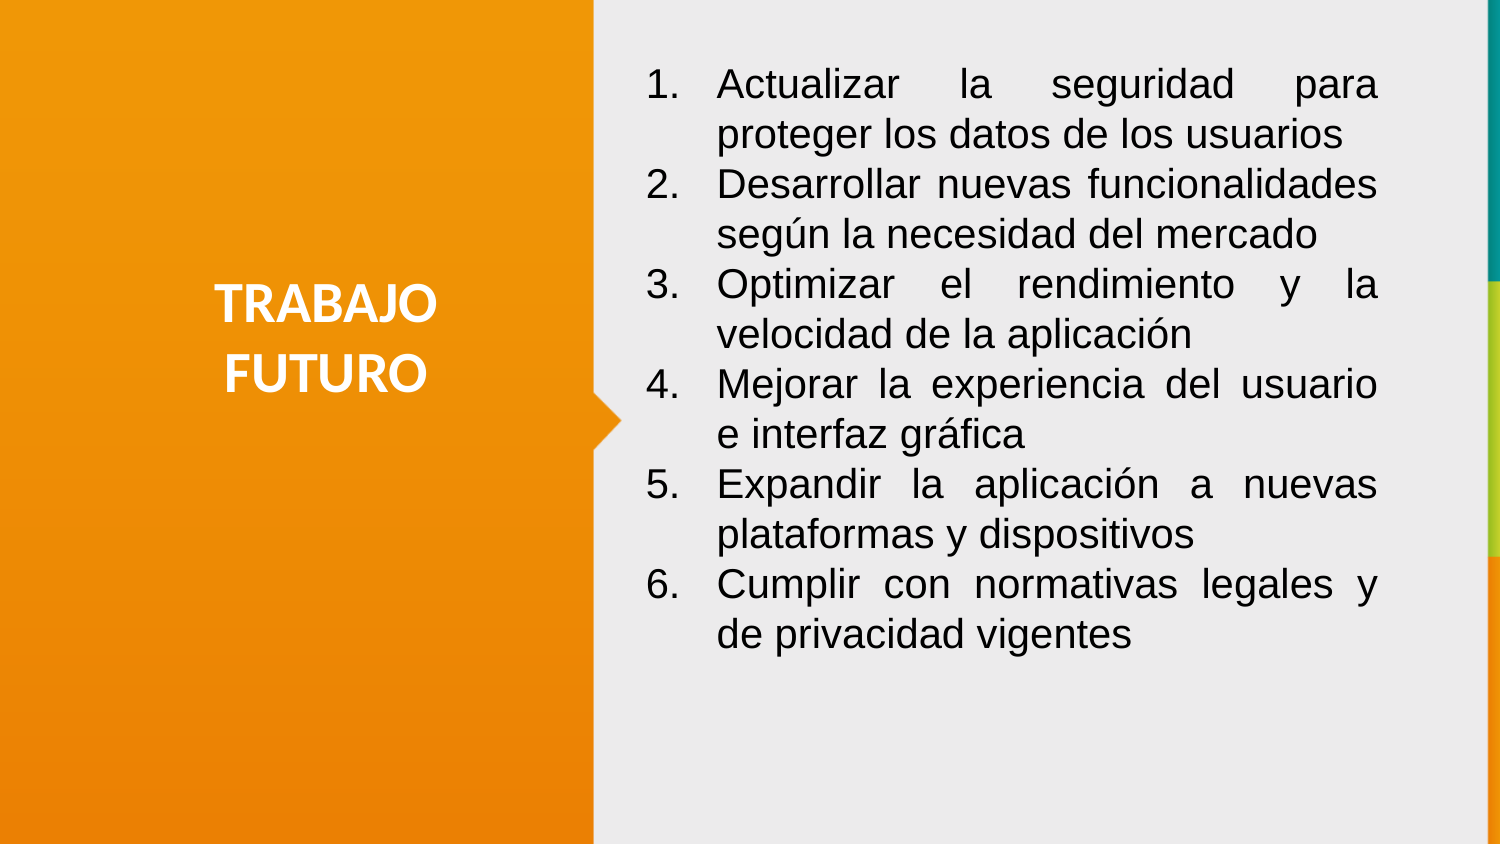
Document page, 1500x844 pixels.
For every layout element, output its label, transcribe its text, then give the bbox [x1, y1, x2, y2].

picture [0, 0, 1500, 844]
text_box Actualizar la seguridad para proteger los datos de los usuarios Desarrollar nuevas funcionalidades según la necesidad del mercado Optimizar el rendimiento y la velocidad de la aplicación Mejorar la experiencia del usuario e interfaz gráfica Expandir la aplicación a nuevas plataformas y dispositivos Cumplir con normativas legales y de privacidad vigentes [626, 42, 1394, 802]
text_box TRABAJO FUTURO [47, 249, 530, 777]
